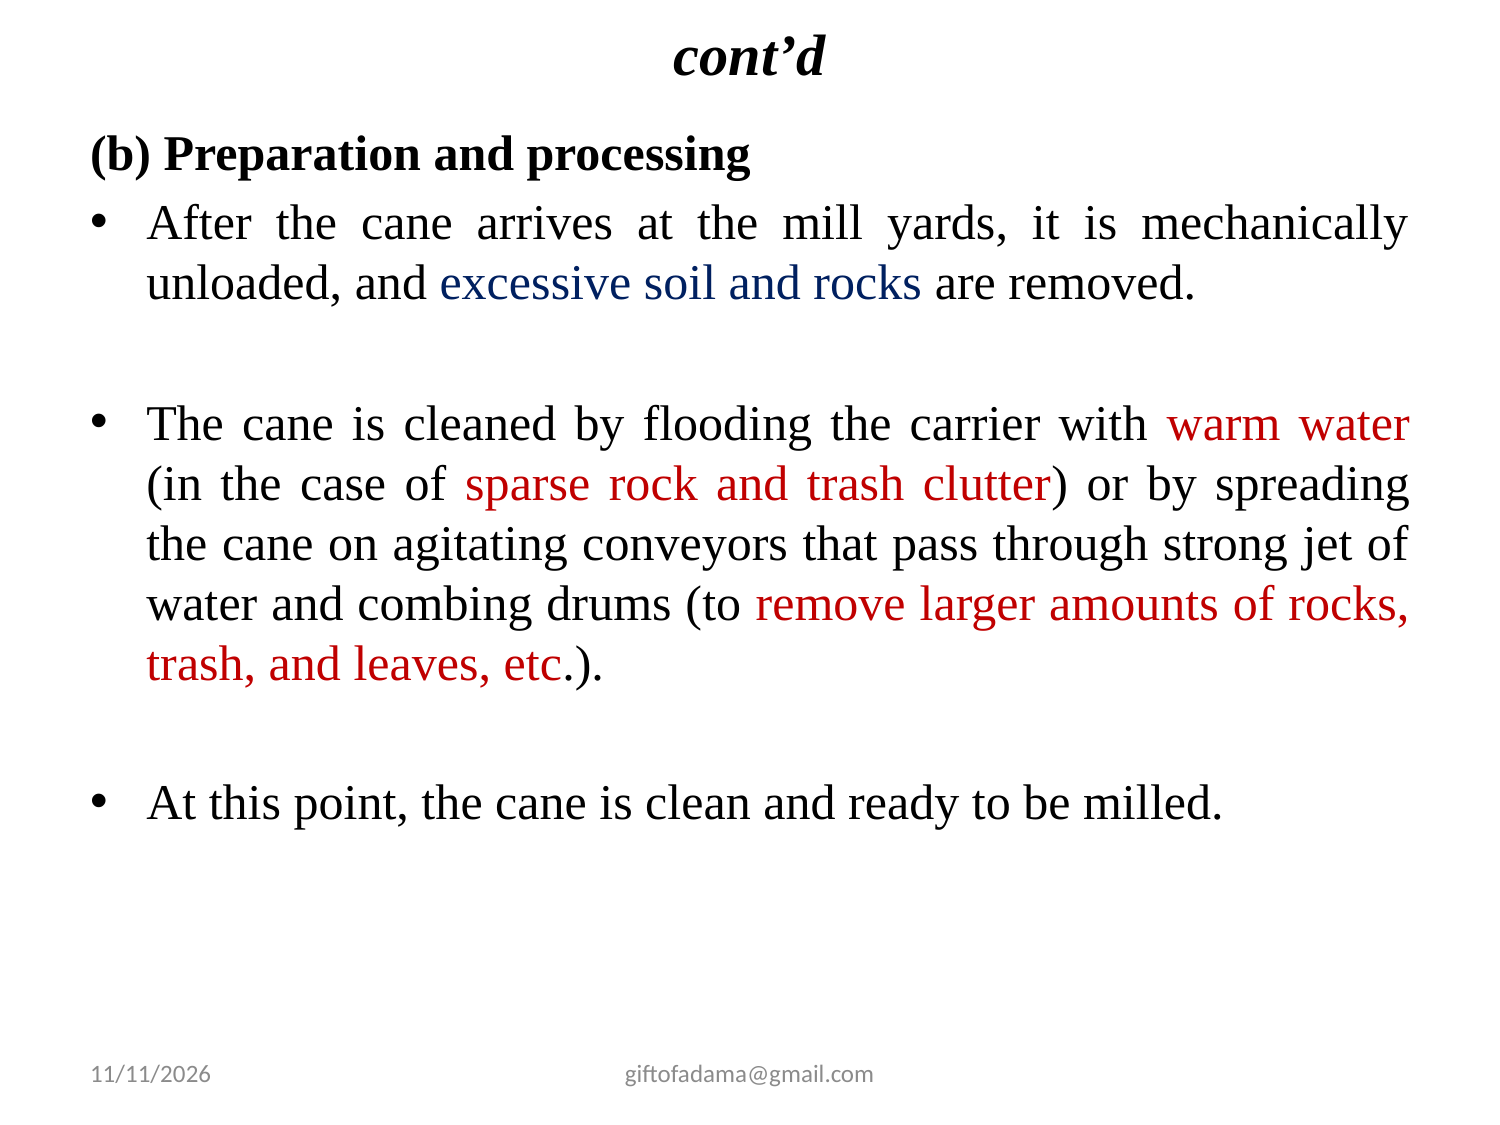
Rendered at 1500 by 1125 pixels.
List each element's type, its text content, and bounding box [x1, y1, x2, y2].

list (b) Preparation and processing After the cane arrives at the mill yards, it is mechanically unloaded, and excessive soil and rocks are removed. The cane is cleaned by flooding the carrier with warm water (in the case of sparse rock and trash clutter) or by spreading the cane on agitating conveyors that pass through strong jet of water and combing drums (to remove larger amounts of rocks, trash, and leaves, etc.). At this point, the cane is clean and ready to be milled. [75, 112, 1425, 855]
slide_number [75, 1042, 425, 1103]
footer giftofadama@gmail.com [512, 1042, 988, 1103]
title cont’d [75, 0, 1425, 105]
